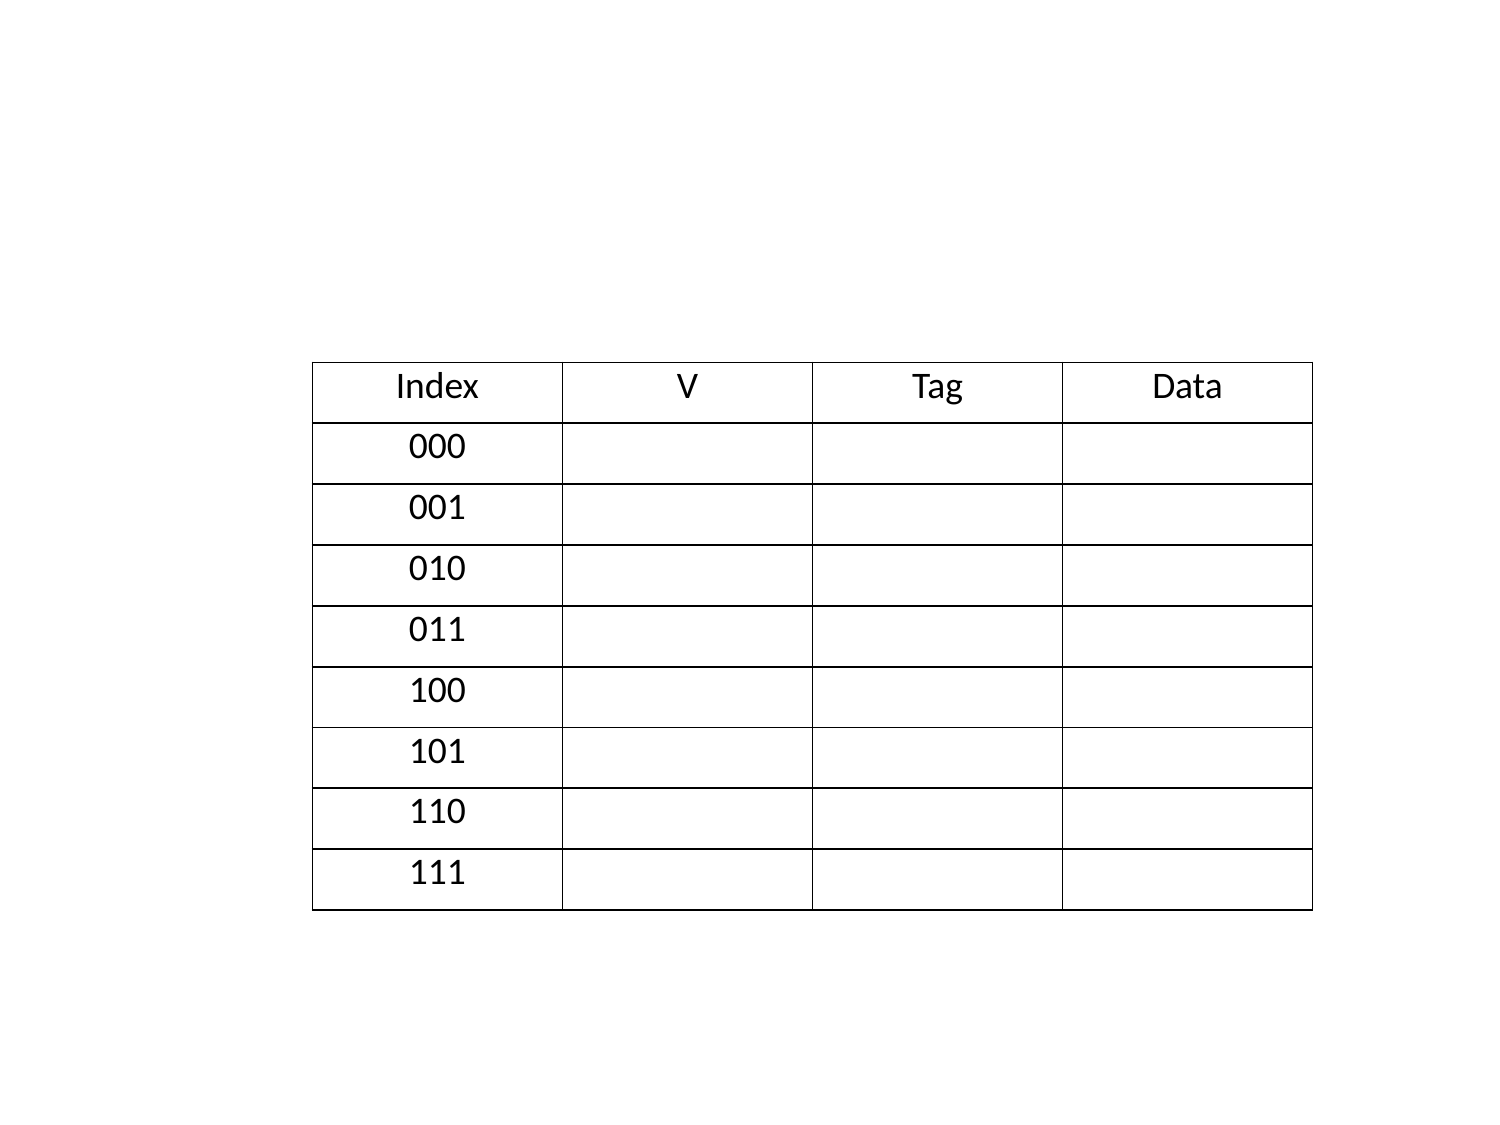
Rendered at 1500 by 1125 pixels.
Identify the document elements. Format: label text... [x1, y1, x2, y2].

table_cell [563, 607, 812, 666]
table_cell 000 [313, 424, 562, 483]
table_cell [1063, 728, 1312, 787]
table_cell [813, 607, 1062, 666]
table_cell 111 [313, 850, 562, 909]
table_cell [813, 546, 1062, 605]
table_cell [1063, 789, 1312, 848]
table_cell 101 [313, 728, 562, 787]
table_cell [563, 850, 812, 909]
table_cell [563, 668, 812, 727]
table_header V [563, 363, 812, 422]
table_cell [1063, 850, 1312, 909]
table_cell [1063, 607, 1312, 666]
table_cell [1063, 424, 1312, 483]
table_cell [813, 485, 1062, 544]
table_header Tag [813, 363, 1062, 422]
table_cell [813, 850, 1062, 909]
table_cell [563, 789, 812, 848]
table_cell 010 [313, 546, 562, 605]
table_cell [1063, 668, 1312, 727]
table_cell 110 [313, 789, 562, 848]
table_cell [1063, 485, 1312, 544]
table_cell [563, 728, 812, 787]
table_cell 001 [313, 485, 562, 544]
table_cell [813, 424, 1062, 483]
table_cell 100 [313, 668, 562, 727]
table_header Index [313, 363, 562, 422]
table_cell [813, 668, 1062, 727]
table_cell [563, 485, 812, 544]
table_cell [1063, 546, 1312, 605]
table_cell [563, 424, 812, 483]
table_cell [813, 728, 1062, 787]
table_cell [563, 546, 812, 605]
table_cell 011 [313, 607, 562, 666]
table_cell [813, 789, 1062, 848]
table_header Data [1063, 363, 1312, 422]
